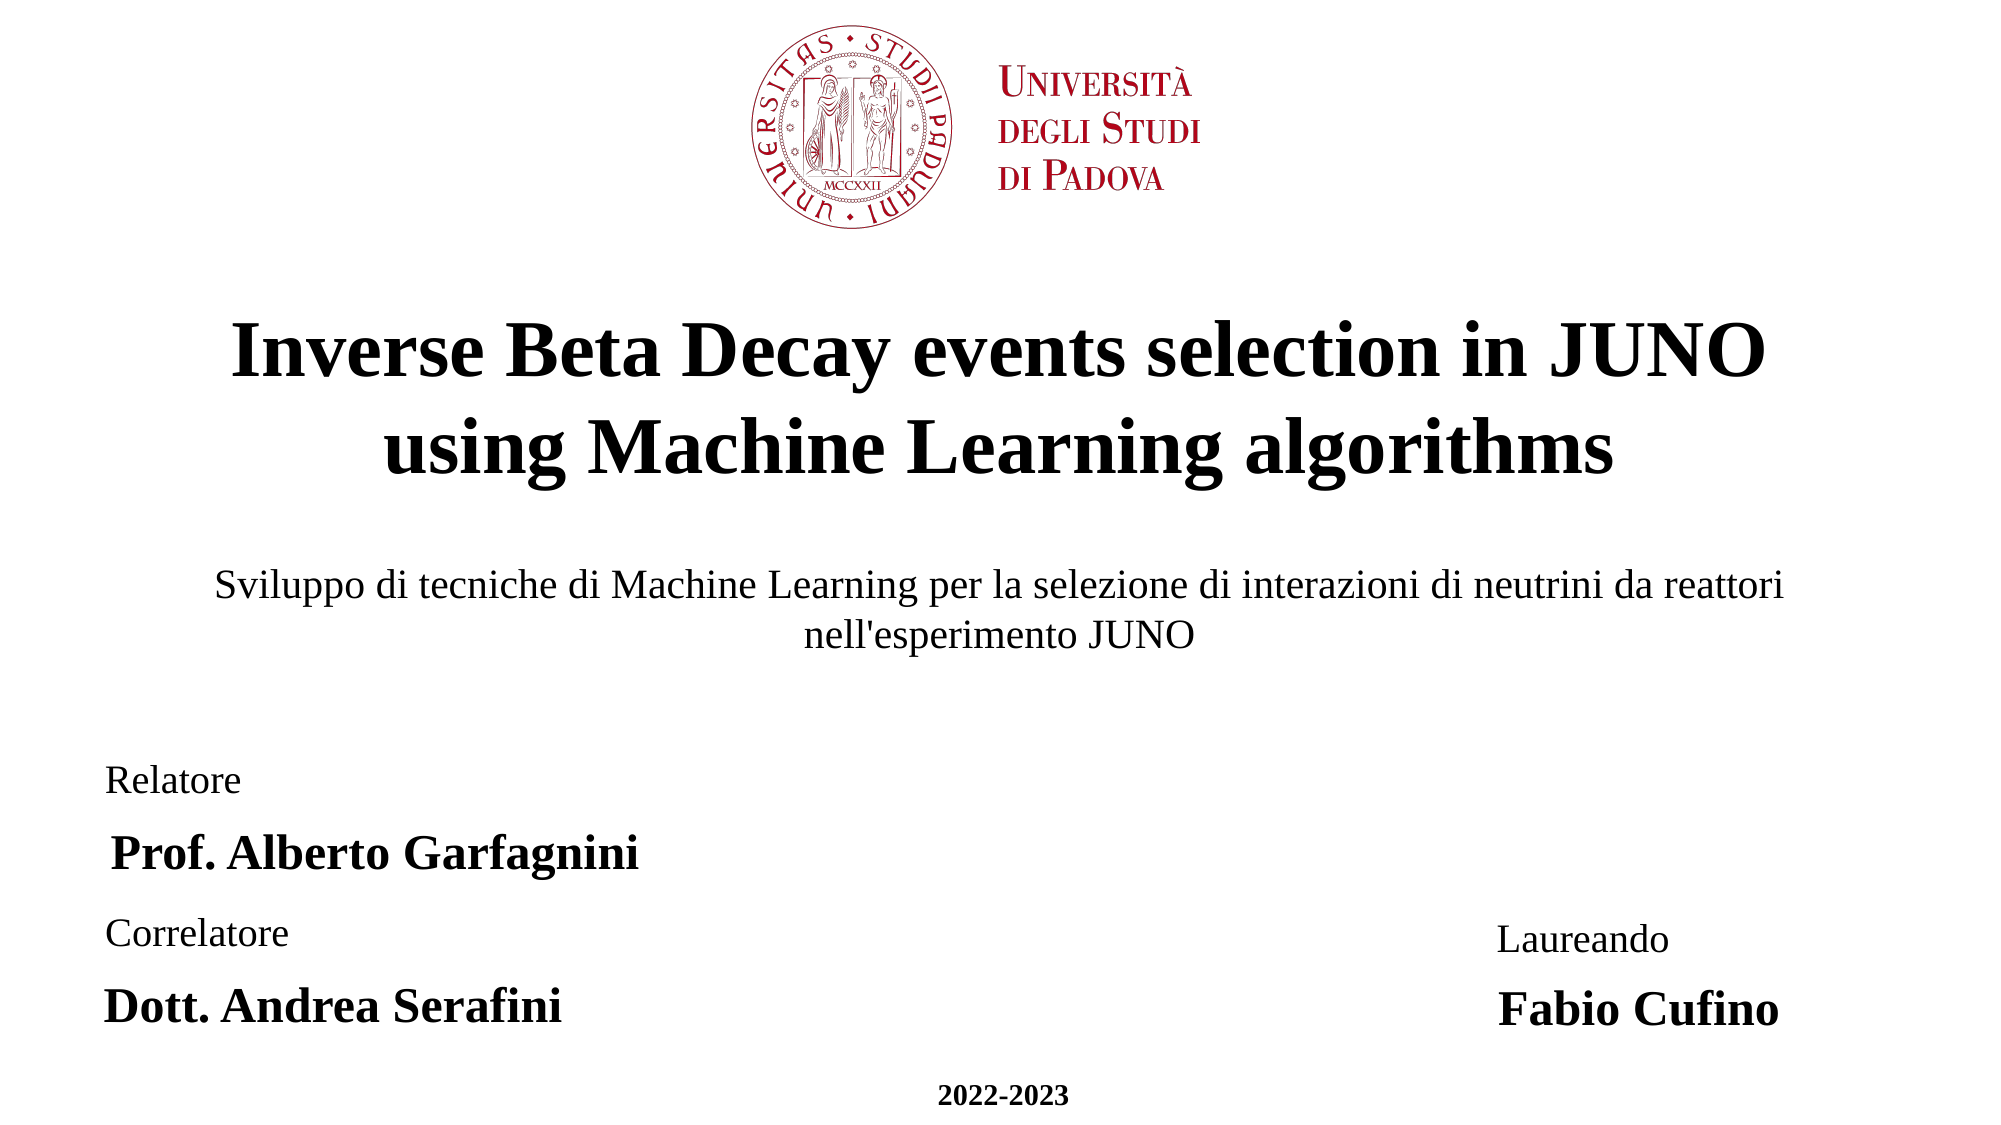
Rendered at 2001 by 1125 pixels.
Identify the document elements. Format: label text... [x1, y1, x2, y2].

text_box Prof. Alberto Garfagnini [88, 810, 662, 889]
picture [750, 24, 1200, 230]
text_box Relatore [76, 744, 271, 811]
text_box Laureando [1462, 903, 1705, 970]
text_box 2022-2023 [637, 1066, 1363, 1121]
text_box Correlatore [76, 897, 319, 964]
text_box Inverse Beta Decay events selection in JUNO using Machine Learning algorithms [206, 287, 1794, 499]
text_box Dott. Andrea Serafini [76, 963, 590, 1042]
text_box Sviluppo di tecniche di Machine Learning per la selezione di interazioni di neutrini da reattori nell'esperimento JUNO [103, 549, 1897, 665]
text_box Fabio Cufino [1417, 966, 1861, 1045]
